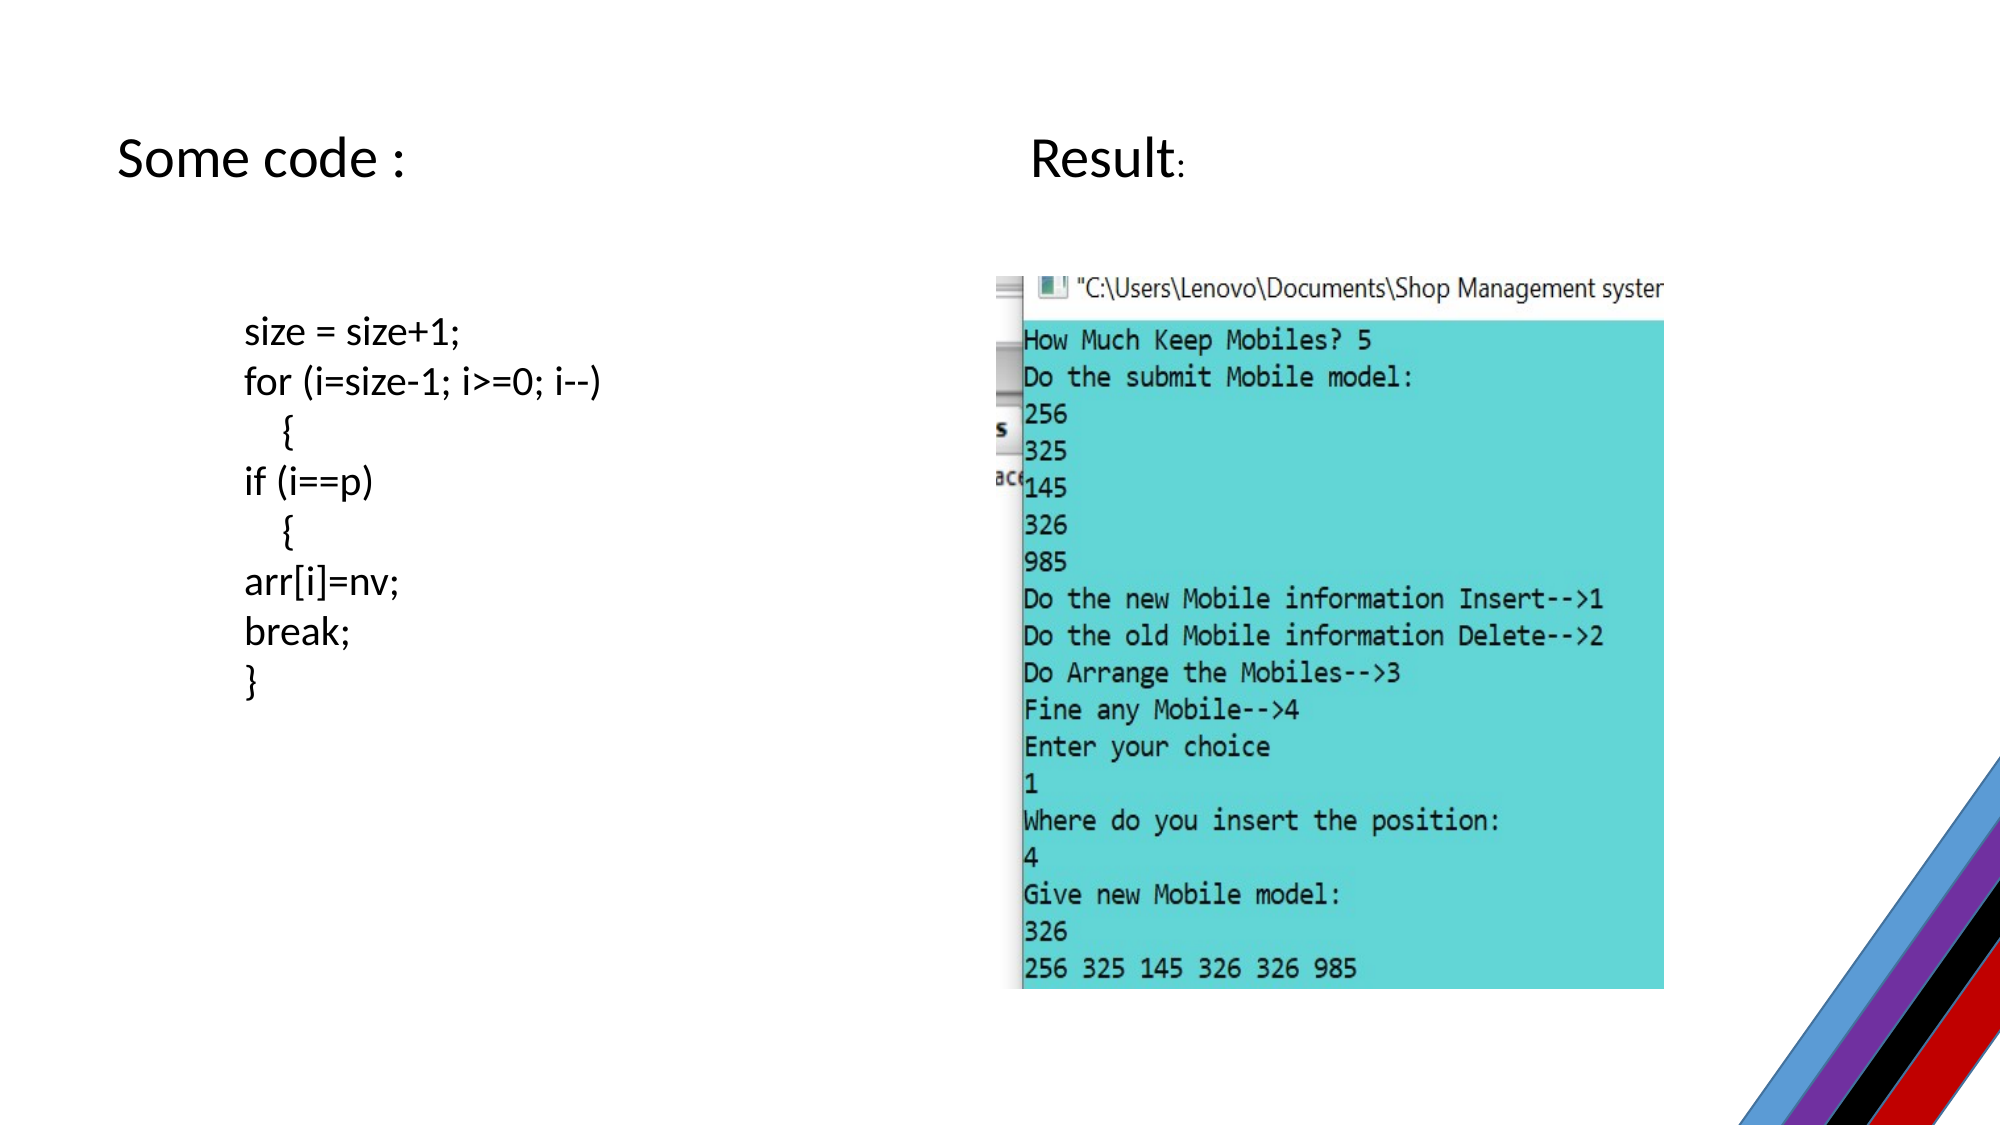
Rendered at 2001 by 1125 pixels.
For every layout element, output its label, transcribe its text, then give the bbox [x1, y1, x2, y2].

text_box [1823, 876, 2000, 1125]
text_box Some code : [102, 111, 624, 197]
picture [996, 276, 1664, 989]
text_box [1781, 816, 2000, 1125]
text_box [1738, 756, 2000, 1125]
text_box Result: [1015, 111, 1473, 197]
text_box [1866, 936, 2000, 1125]
text_box size = size+1; for (i=size-1; i>=0; i--) { if (i==p) { arr[i]=nv; break; } [229, 296, 836, 712]
